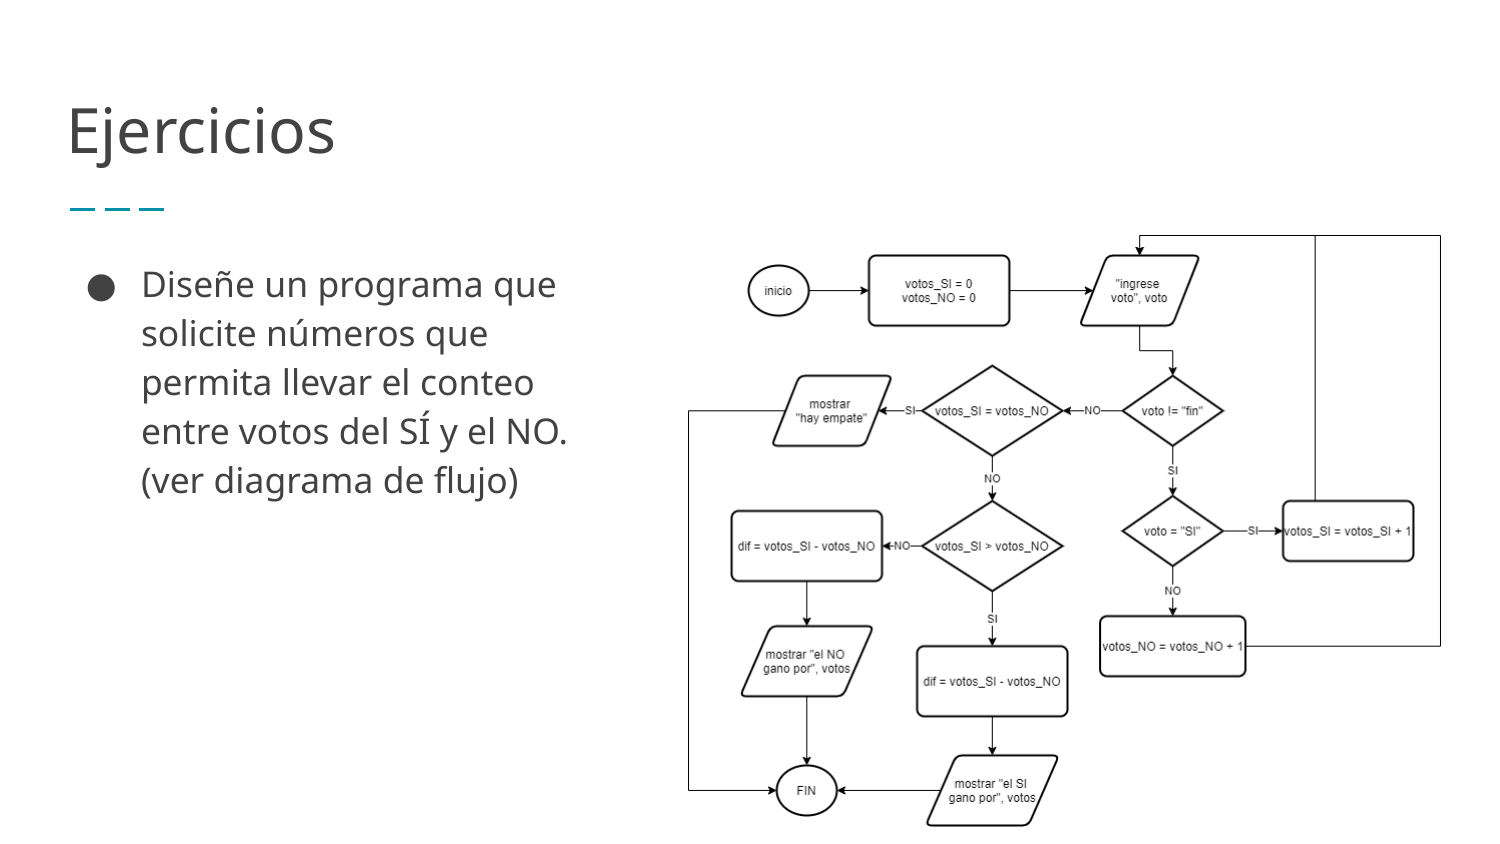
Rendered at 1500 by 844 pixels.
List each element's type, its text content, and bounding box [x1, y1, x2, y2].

picture [681, 228, 1450, 827]
title Ejercicios [51, 61, 1449, 182]
list Diseñe un programa que solicite números que permita llevar el conteo entre votos del SÍ y el NO. (ver diagrama de flujo) [51, 240, 646, 750]
